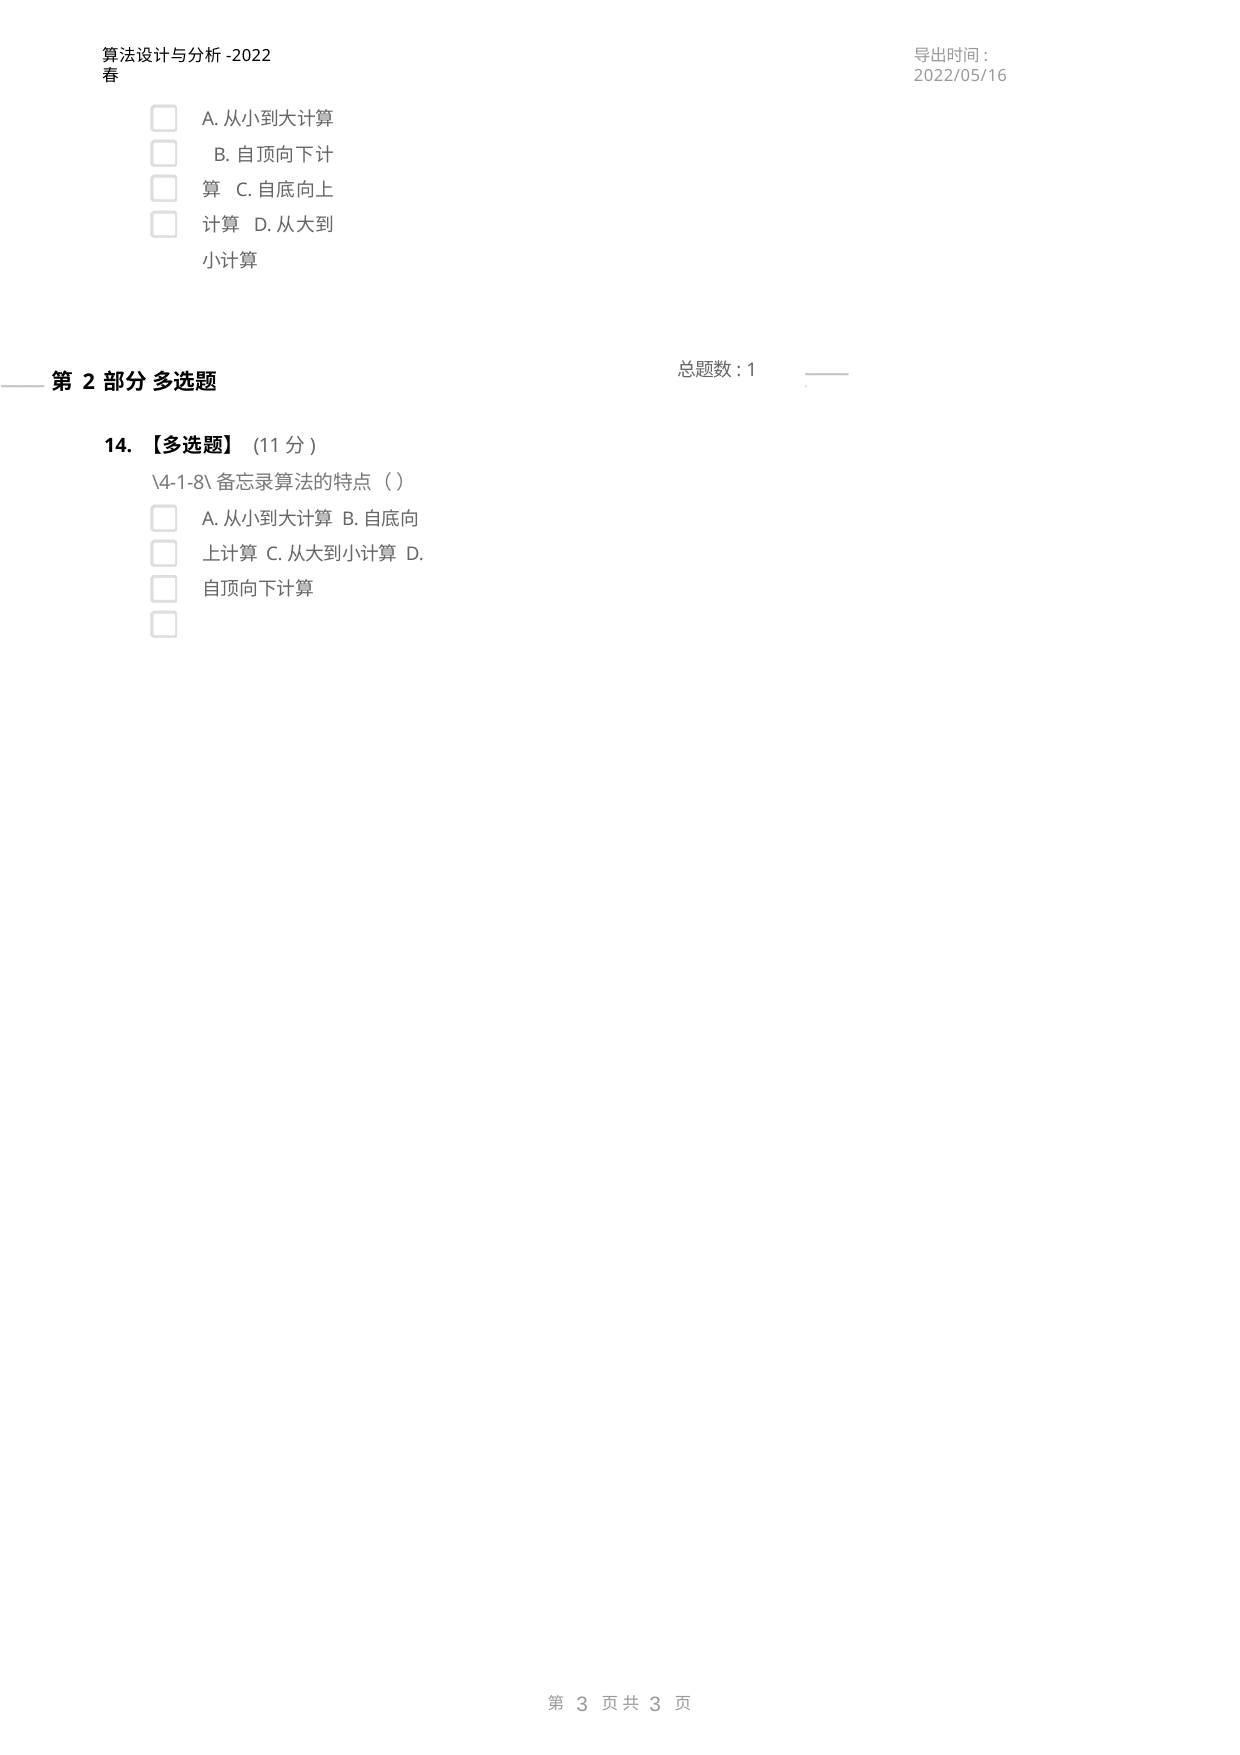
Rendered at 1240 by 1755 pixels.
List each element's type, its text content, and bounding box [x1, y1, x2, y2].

text_box A.从小到大计算 B.自顶向下计算 C.自底向上计算 D.从大到小计算 [199, 92, 335, 271]
text_box ........................................................................................................................ [802, 360, 1222, 378]
text_box 14. 【多选题】 (11分) \4-1-8\备忘录算法的特点（ ） A.从小到大计算 B.自底向上计算 C.从大到小计算 D.自顶向下计算 [102, 417, 426, 600]
text_box . [802, 372, 810, 390]
text_box 总题数: 1 [674, 354, 759, 380]
text_box [150, 174, 178, 203]
slide_number 第 页共 页 [545, 1687, 692, 1755]
text_box [150, 610, 178, 638]
text_box 算法设计与分析-2022春 [99, 42, 286, 85]
text_box [150, 104, 178, 132]
slide_number 1 [572, 1690, 593, 1755]
footer 3 [647, 1690, 664, 1755]
text_box 导出时间: 2022/05/16 [911, 42, 1082, 85]
text_box ........................................................................................................................ 第2部分 多选题 [0, 348, 590, 396]
text_box [150, 210, 178, 238]
text_box [150, 139, 178, 167]
